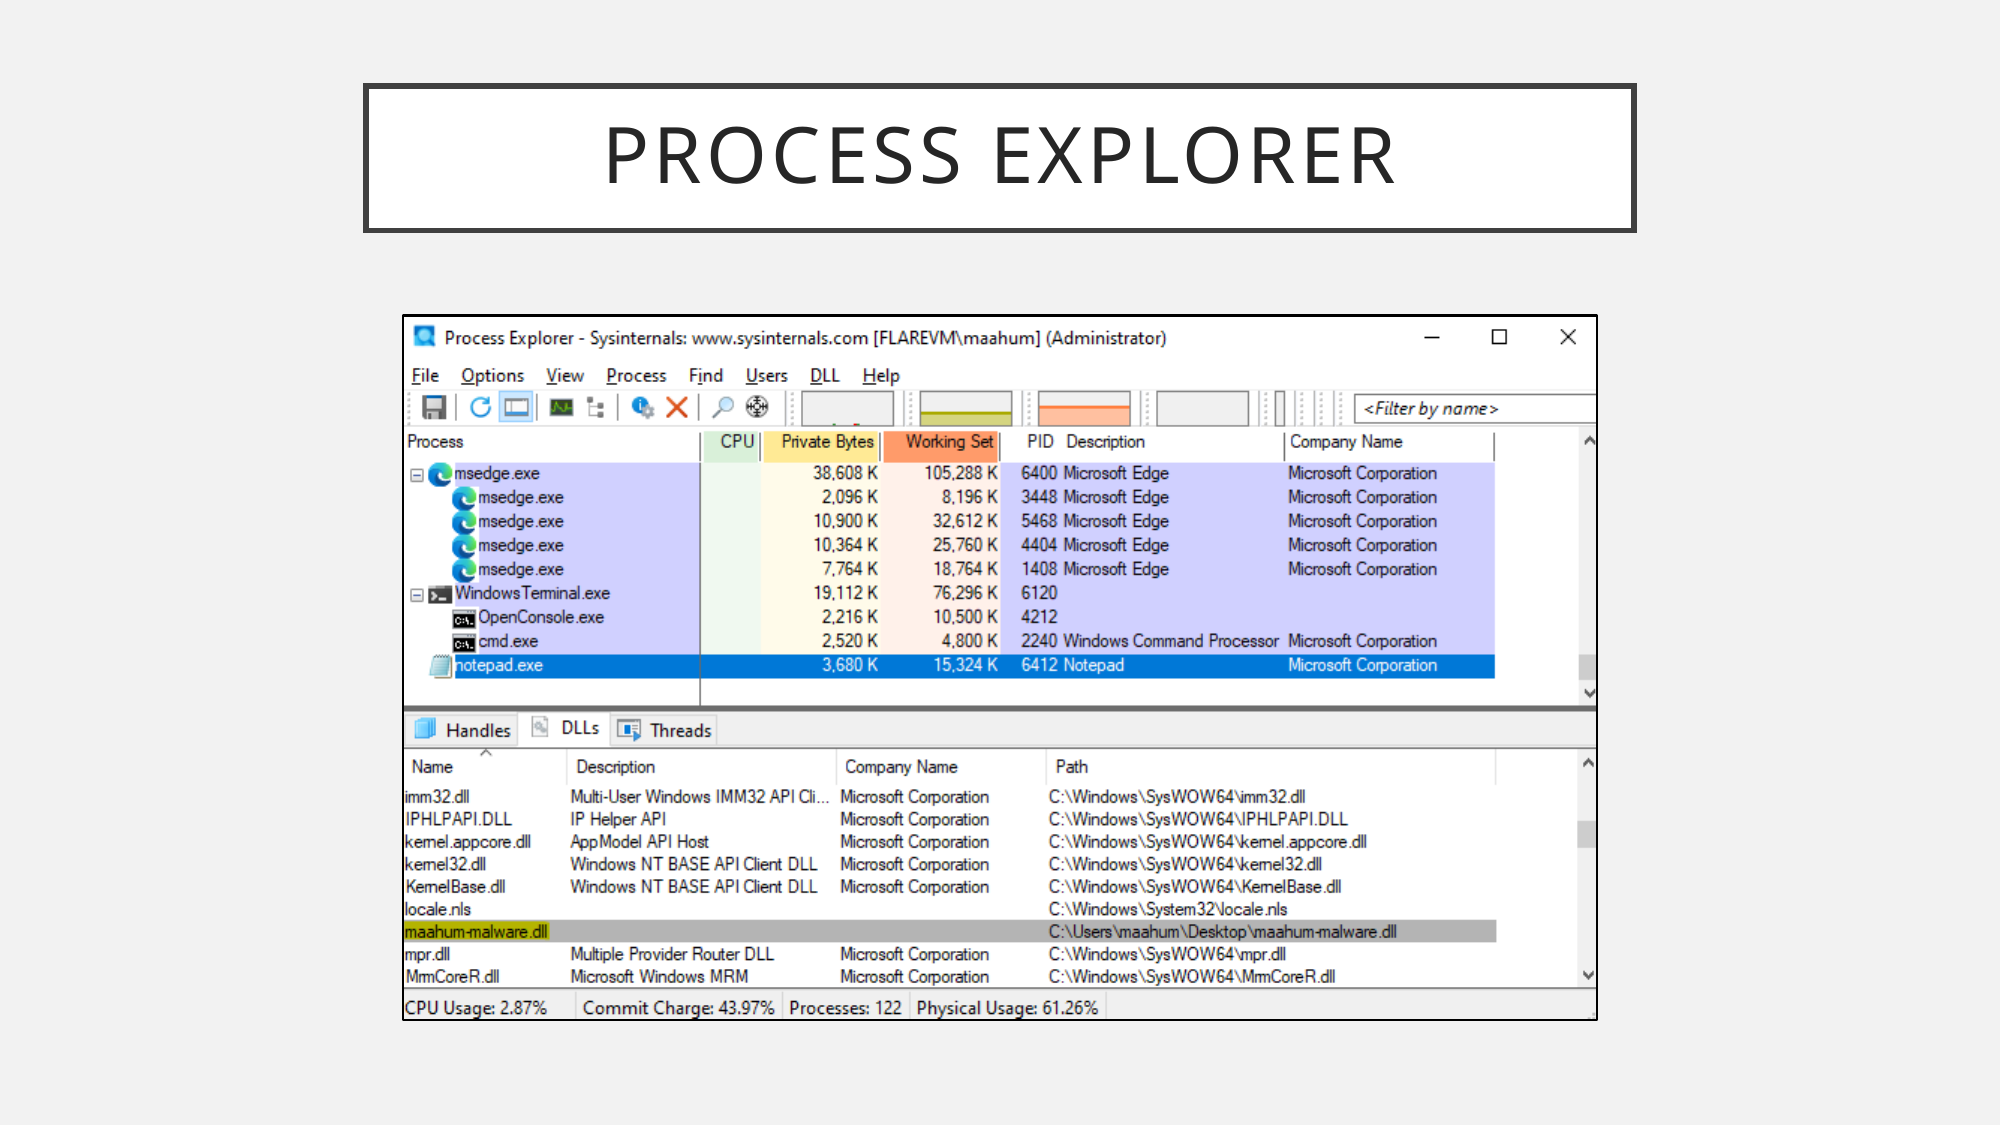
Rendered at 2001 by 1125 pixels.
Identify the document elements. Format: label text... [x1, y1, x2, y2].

title Process Explorer [363, 83, 1637, 233]
picture [403, 316, 1596, 1019]
